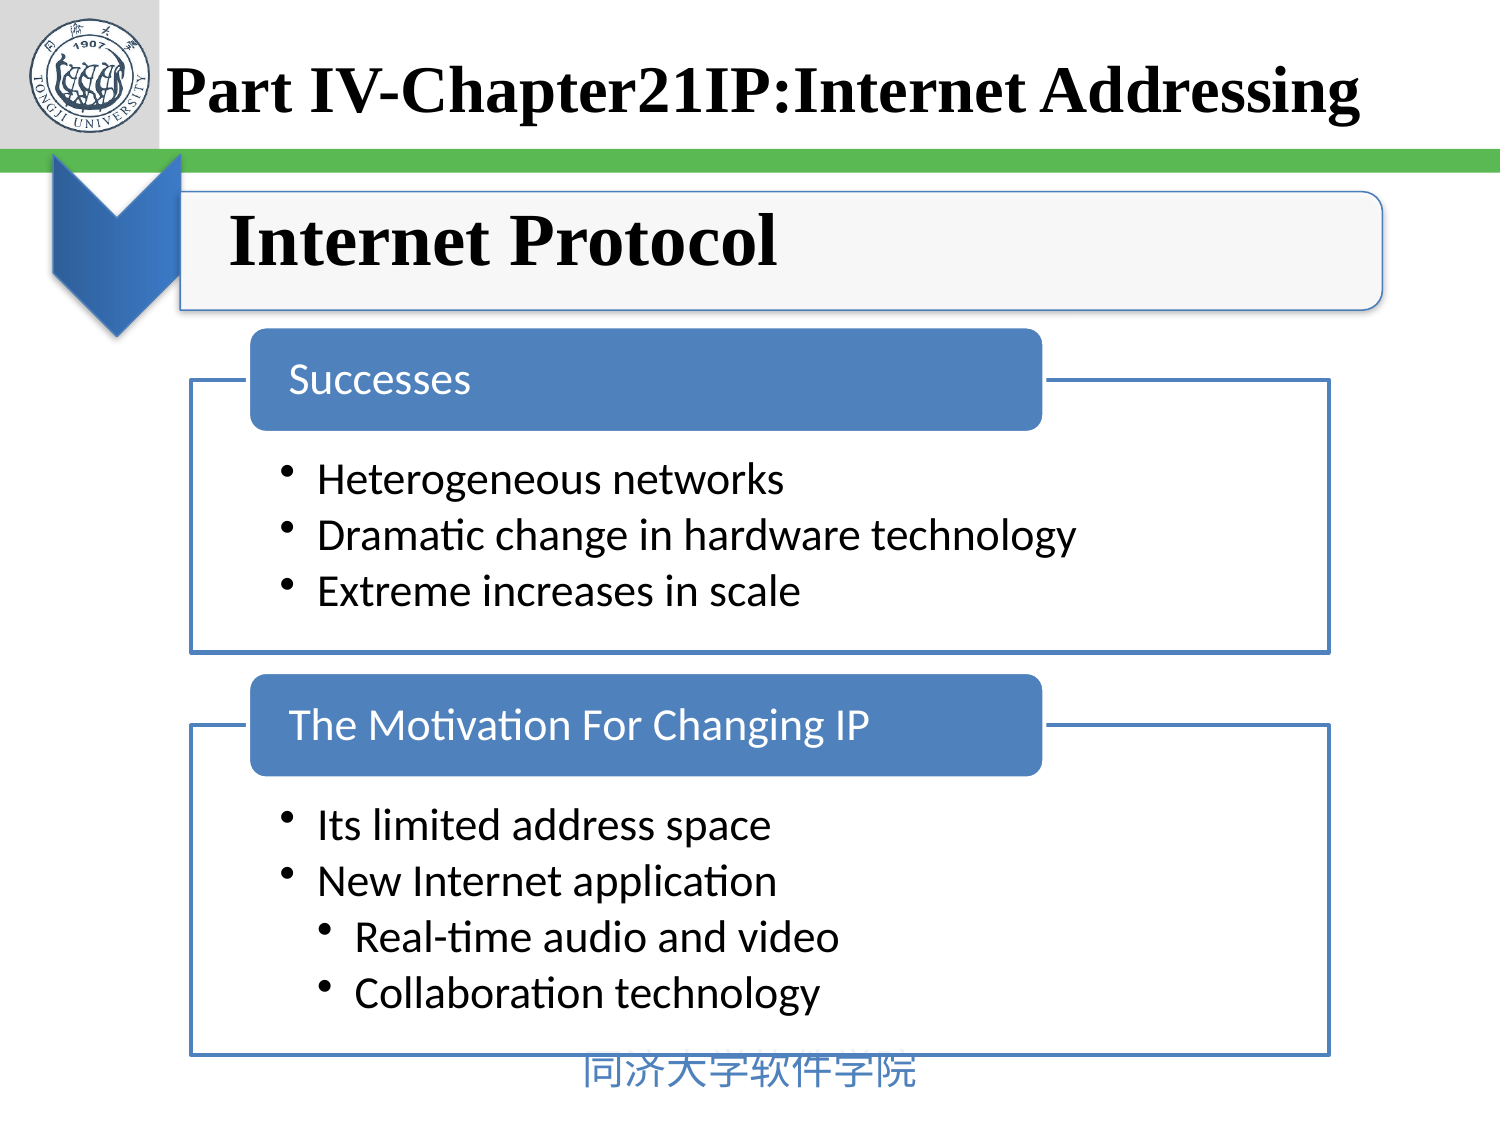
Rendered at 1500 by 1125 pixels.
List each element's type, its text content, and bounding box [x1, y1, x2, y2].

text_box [179, 181, 1389, 311]
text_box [52, 154, 181, 337]
title Part IV-Chapter21IP:Internet Addressing [151, 12, 1400, 160]
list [190, 324, 1329, 1058]
picture [29, 18, 151, 133]
